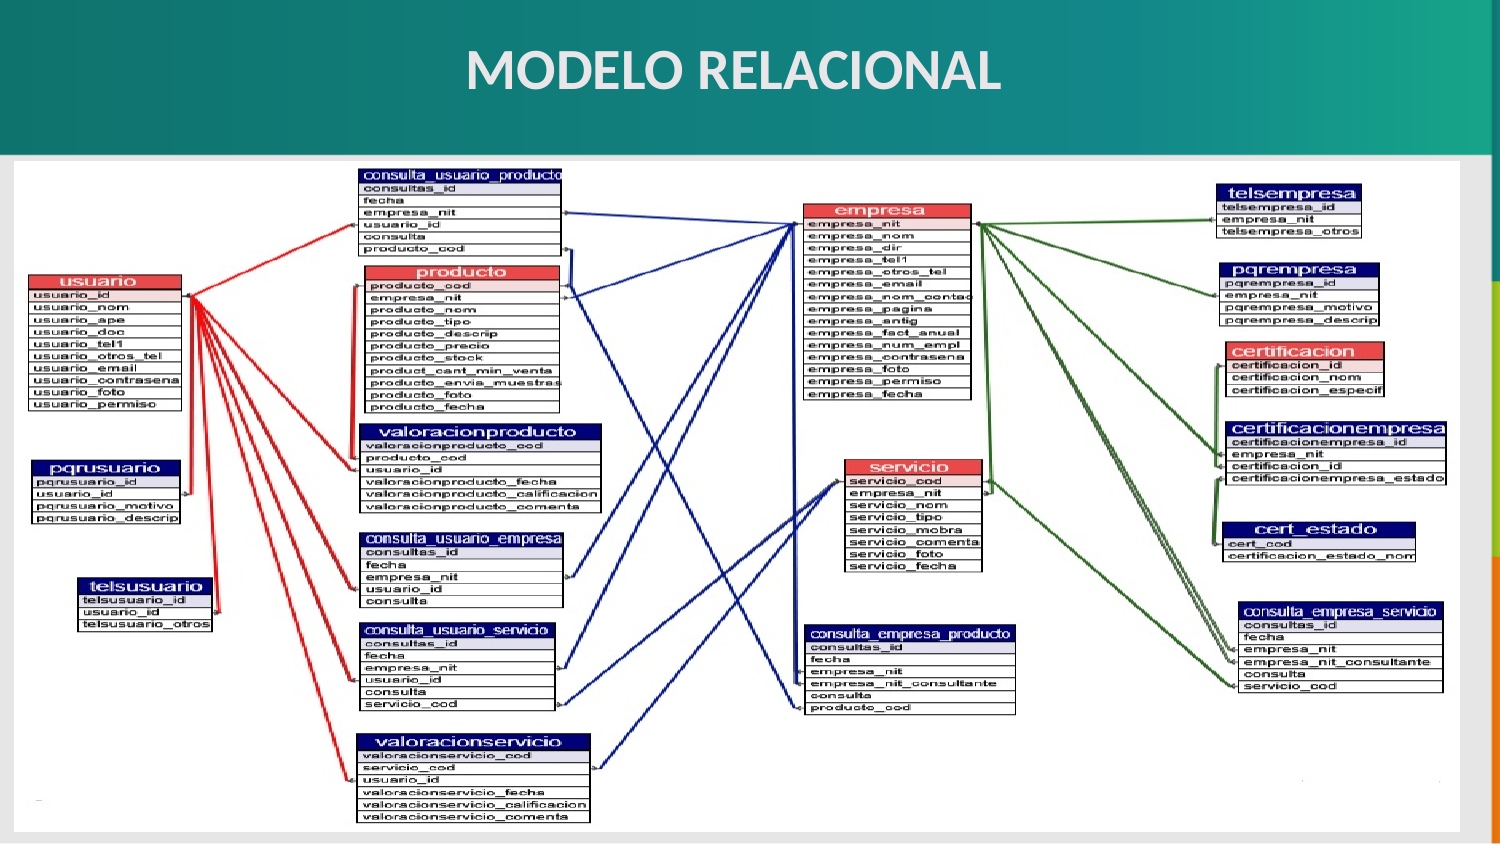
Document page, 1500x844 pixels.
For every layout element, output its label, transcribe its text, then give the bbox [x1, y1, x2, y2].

text_box MODELO RELACIONAL [351, 23, 1117, 109]
picture [0, 0, 1500, 844]
